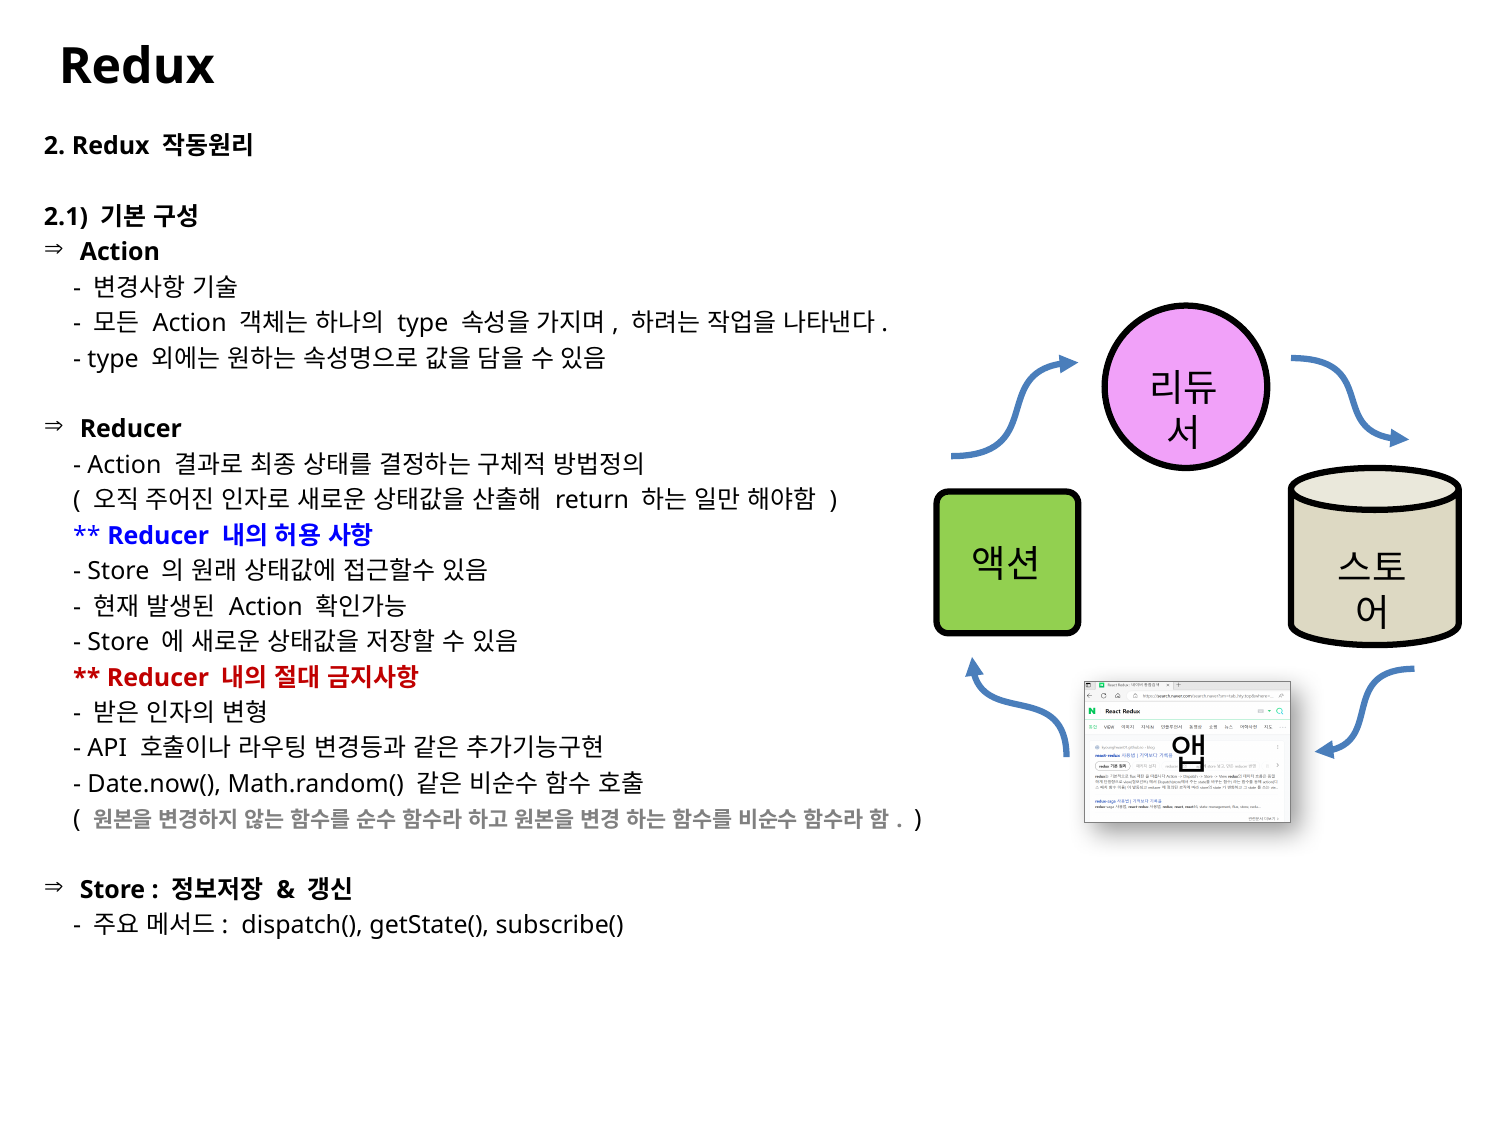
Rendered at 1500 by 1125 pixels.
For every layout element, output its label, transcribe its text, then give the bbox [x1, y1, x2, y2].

title Redux [43, 19, 1382, 108]
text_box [936, 305, 1459, 823]
text_box 2. Redux 작동원리 2.1) 기본 구성 Action - 변경사항 기술 - 모든 Action 객체는 하나의 type 속성을 가지며, 하려는 작업을 나타낸다. - type 외에는 원하는 속성명으로 값을 담을 수 있음 Reducer - Action 결과로 최종 상태를 결정하는 구체적 방법정의 ( 오직 주어진 인자로 새로운 상태값을 산출해 return 하는 일만 해야함 ) ** Reducer 내의 허용 사항 - Store 의 원래 상태값에 접근할수 있음 - 현재 발생된 Action 확인가능 - Store 에 새로운 상태값을 저장할 수 있음 ** Reducer 내의 절대 금지사항 - 받은 인자의 변형 - API 호출이나 라우팅 변경등과 같은 추가기능구현 - Date.now(), Math.random() 같은 비순수 함수 호출 ( 원본을 변경하지 않는 함수를 순수 함수라 하고 원본을 변경 하는 함수를 비순수 함수라 함. ) Store : 정보저장 & 갱신 - 주요 메서드: dispatch(), getState(), subscribe() [29, 116, 1459, 982]
